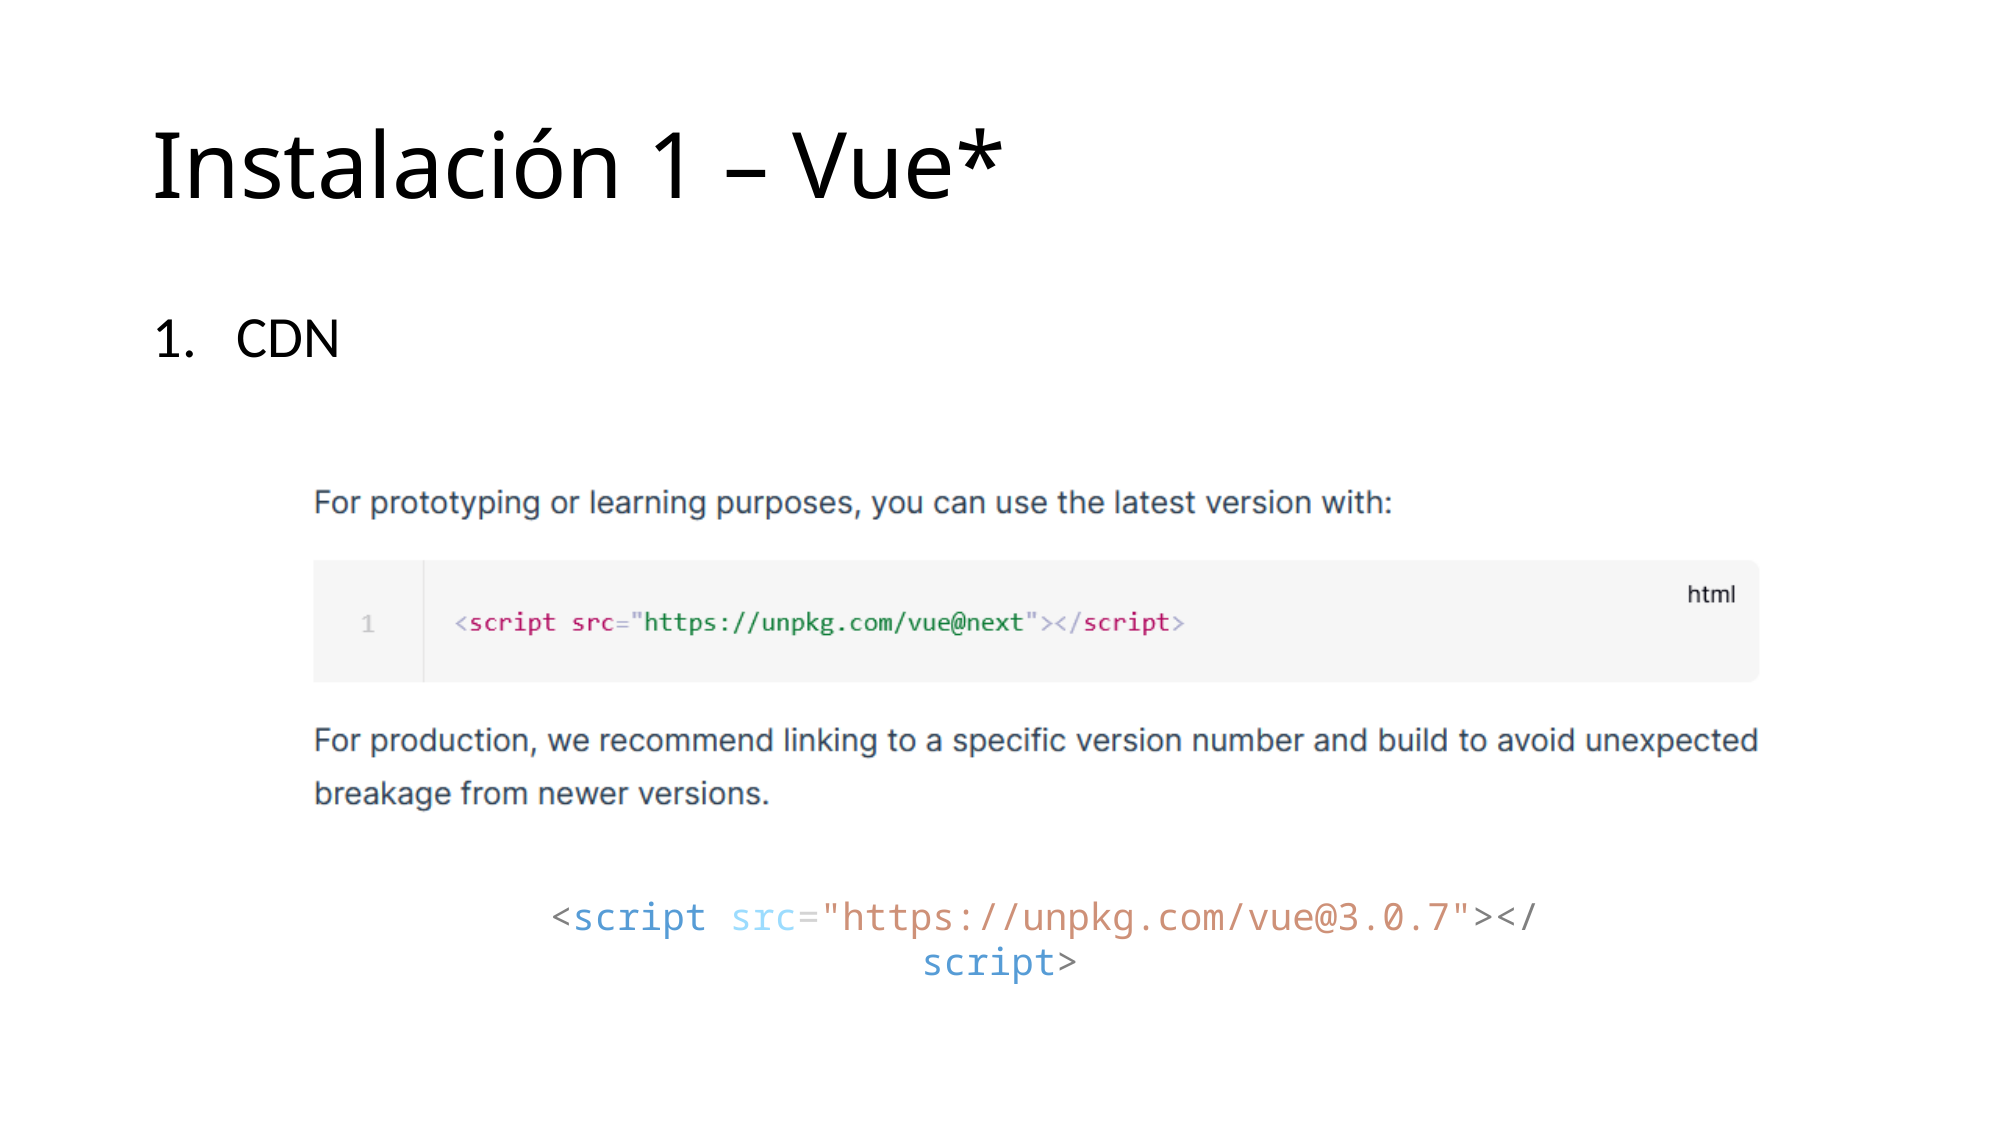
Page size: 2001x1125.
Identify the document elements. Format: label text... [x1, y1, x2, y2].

list CDN [137, 299, 1863, 1014]
title Instalación 1 – Vue* [137, 59, 1863, 278]
picture [270, 449, 1794, 864]
text_box <script src="https://unpkg.com/vue@3.0.7"></script> [385, 885, 1615, 991]
